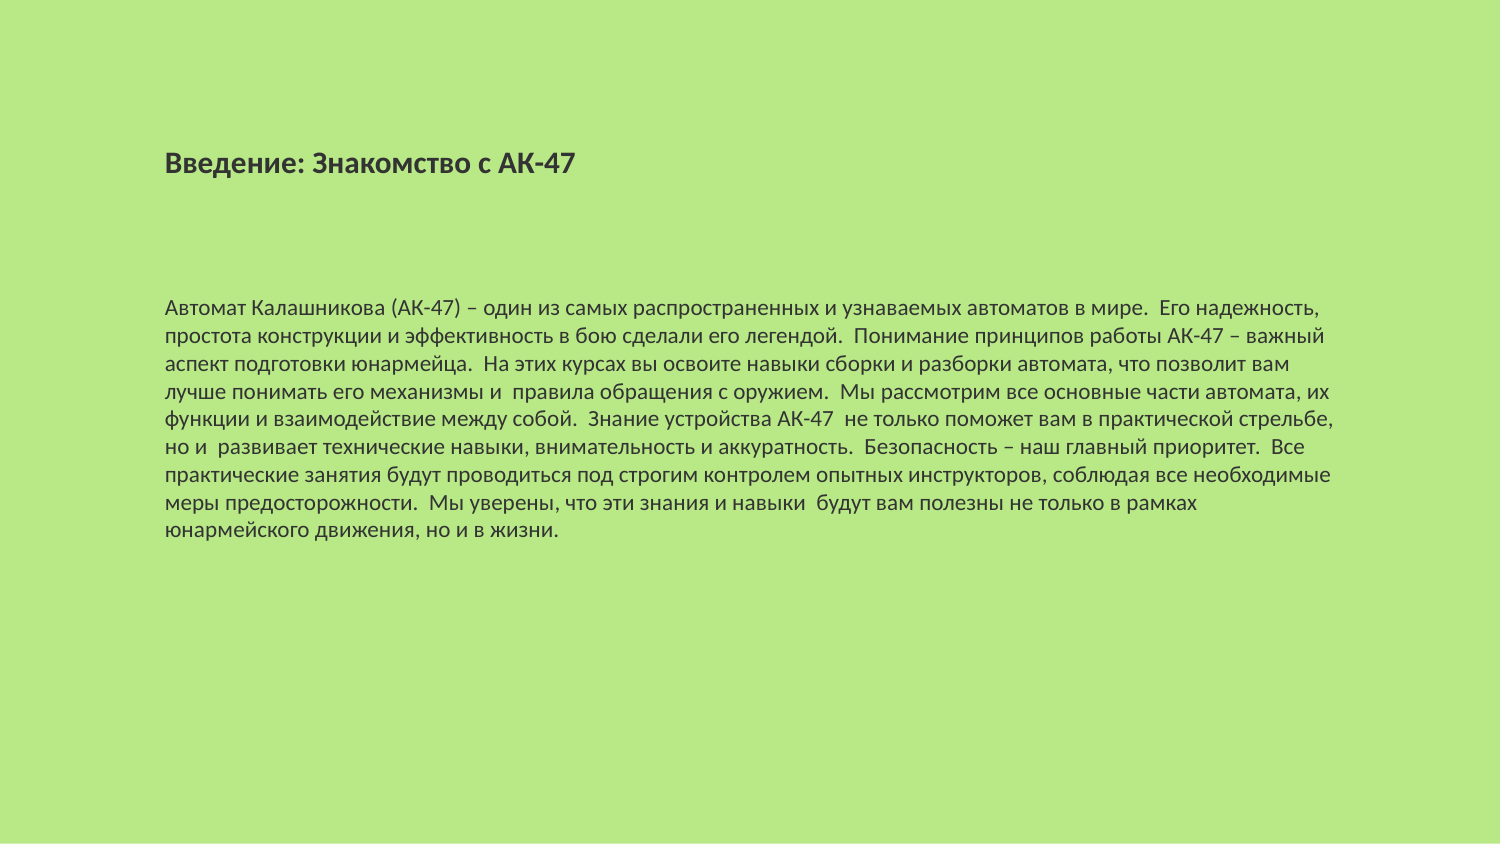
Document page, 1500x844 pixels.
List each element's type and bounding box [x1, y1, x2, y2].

text_box [0, 0, 1500, 844]
